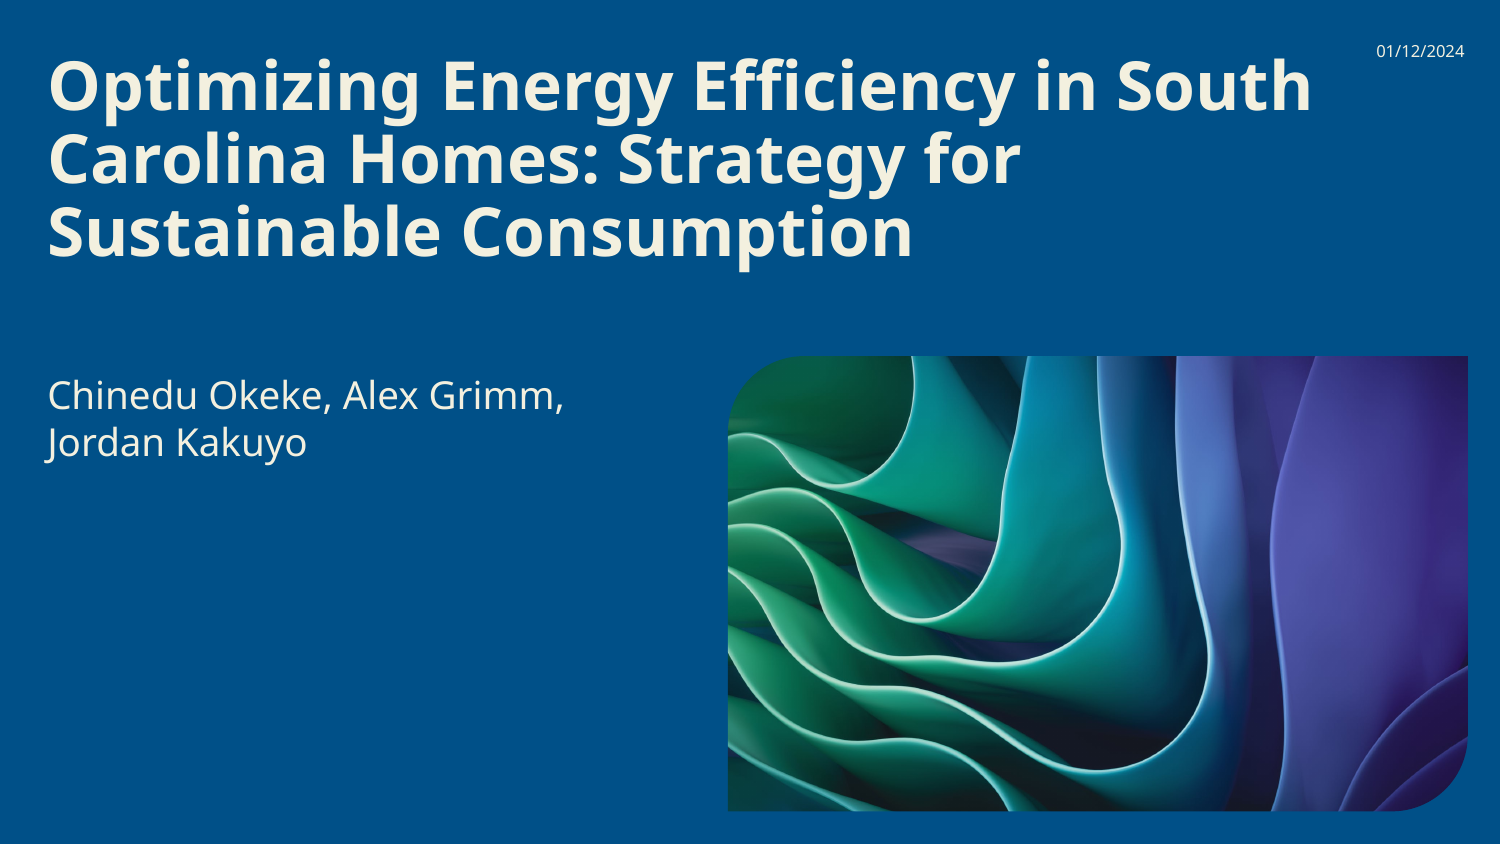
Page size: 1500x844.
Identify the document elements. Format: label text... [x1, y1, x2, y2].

picture [727, 355, 1468, 812]
subtitle Chinedu Okeke, Alex Grimm, Jordan Kakuyo [32, 356, 687, 448]
list 01/12/2024 [1346, 32, 1480, 67]
title Optimizing Energy Efficiency in South Carolina Homes: Strategy for Sustainable Consumption [32, 36, 1347, 345]
